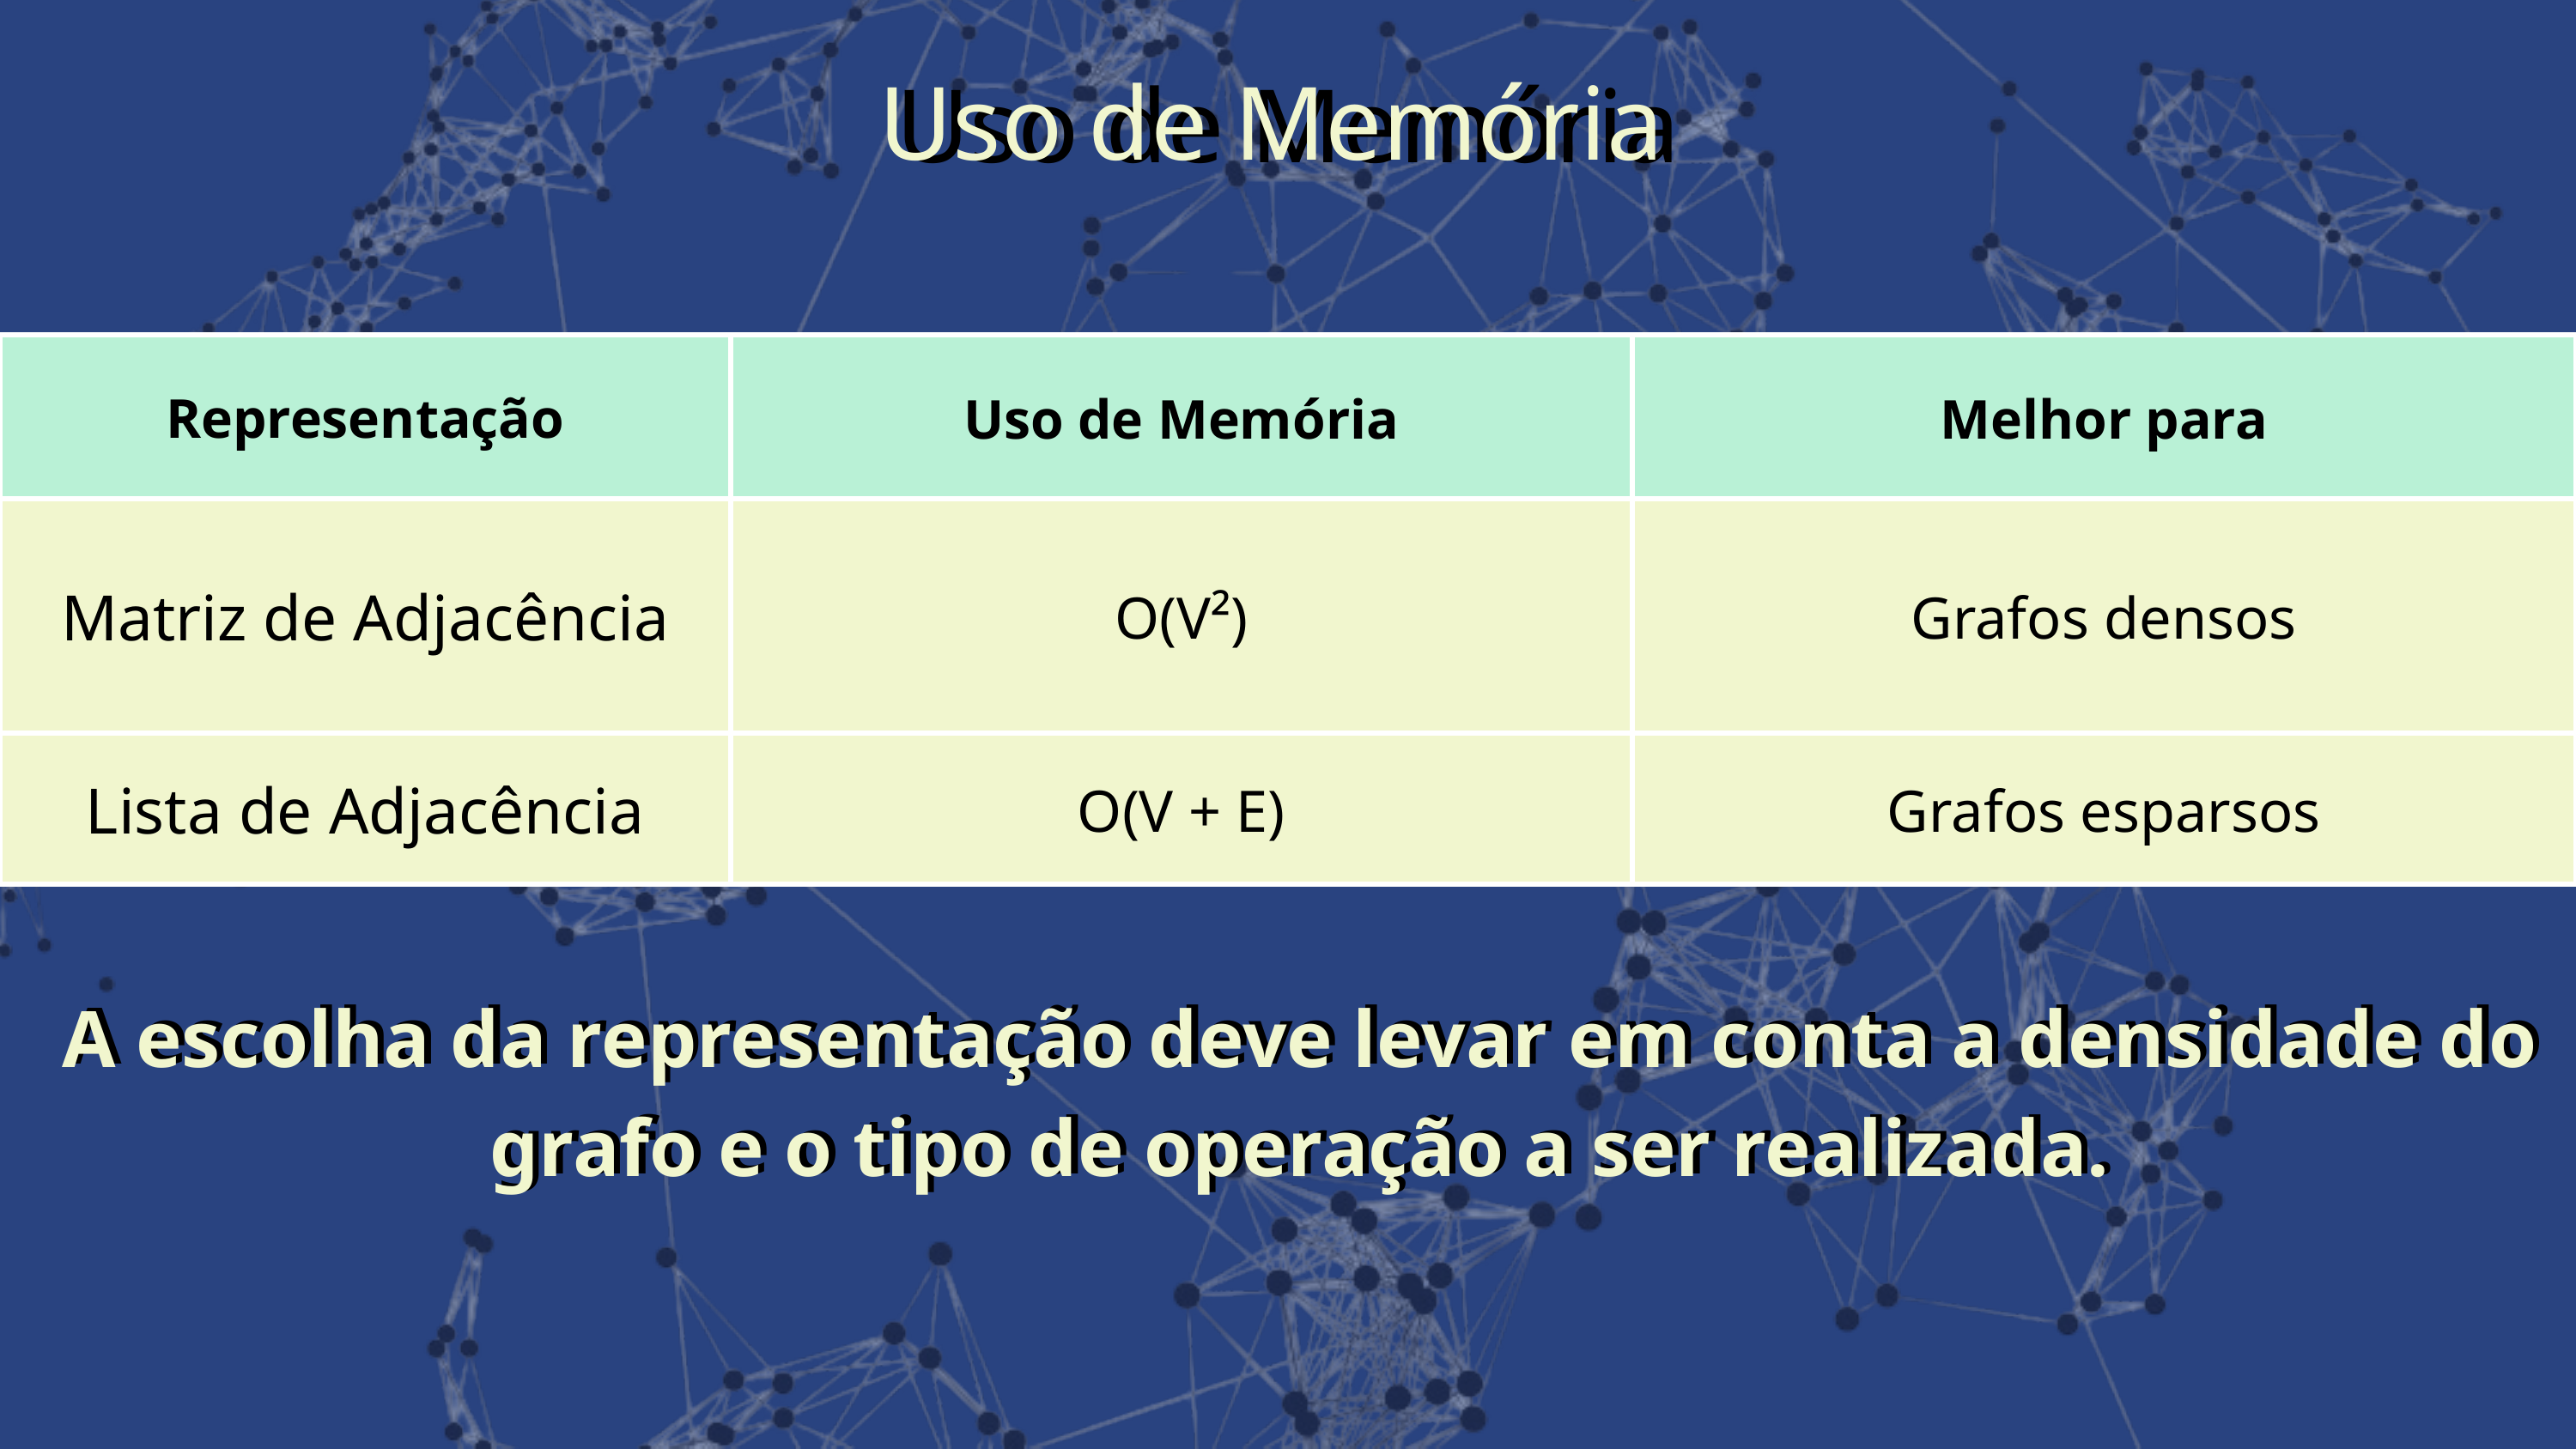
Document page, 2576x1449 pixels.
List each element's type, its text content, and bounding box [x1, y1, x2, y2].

table_cell Grafos esparsos [1635, 736, 2573, 882]
table_cell Grafos densos [1635, 501, 2573, 731]
table_cell Matriz de Adjacência [3, 501, 728, 731]
table_cell O(V + E) [733, 736, 1630, 882]
table_header Representação [3, 337, 728, 496]
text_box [382, 50, 2177, 174]
table_header Uso de Memória [733, 337, 1630, 496]
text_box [31, 979, 2576, 1180]
table_cell Lista de Adjacência [3, 736, 728, 882]
table_cell O(V²) [733, 501, 1630, 731]
text_box [0, 0, 2576, 332]
text_box [0, 887, 2576, 1449]
table_header Melhor para [1635, 337, 2573, 496]
